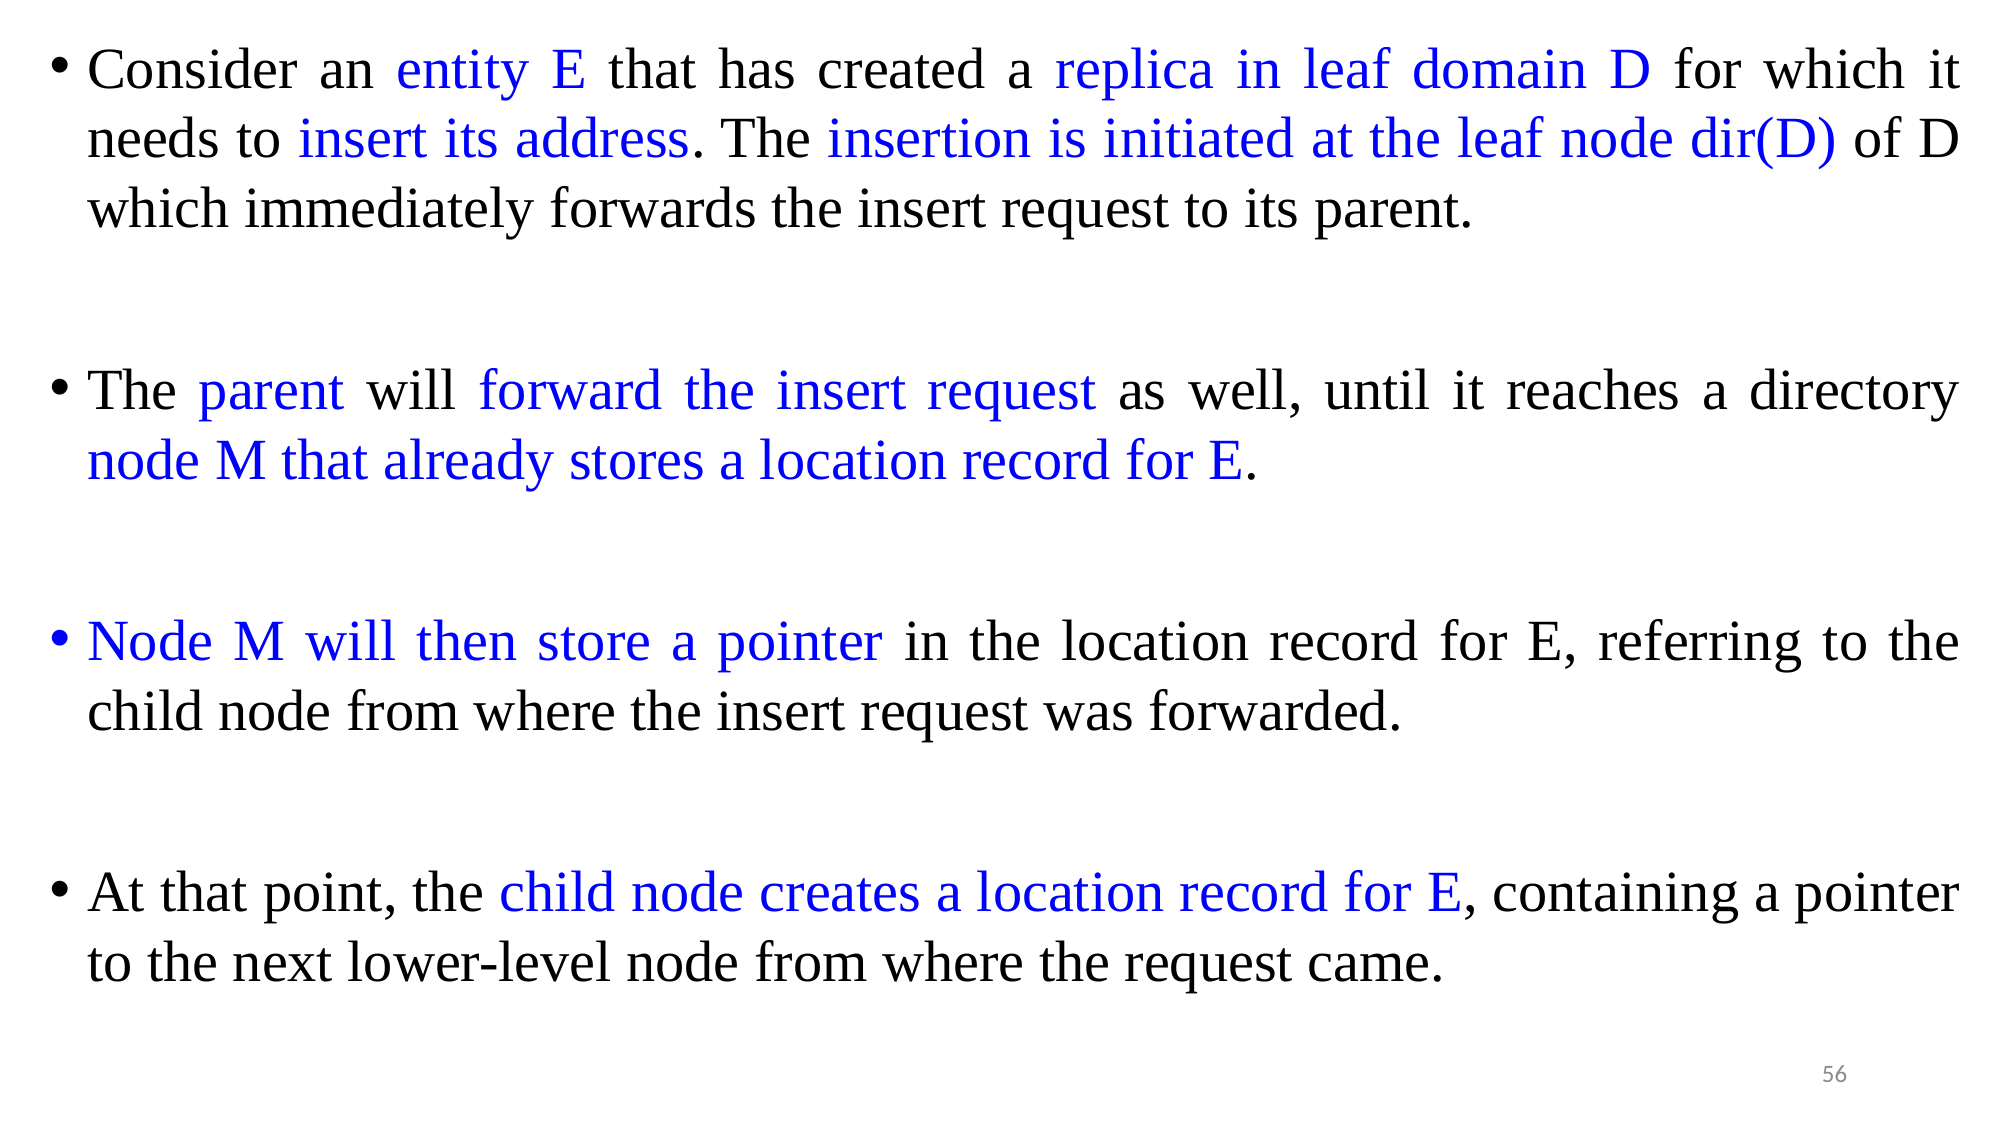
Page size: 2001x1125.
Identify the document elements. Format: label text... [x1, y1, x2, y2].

list Consider an entity E that has created a replica in leaf domain D for which it needs to insert its address. The insertion is initiated at the leaf node dir(D) of D which immediately forwards the insert request to its parent. The parent will forward the insert request as well, until it reaches a directory node M that already stores a location record for E. Node M will then store a pointer in the location record for E, referring to the child node from where the insert request was forwarded. At that point, the child node creates a location record for E, containing a pointer to the next lower-level node from where the request came. [34, 22, 1976, 1103]
slide_number 56 [1412, 1042, 1863, 1103]
